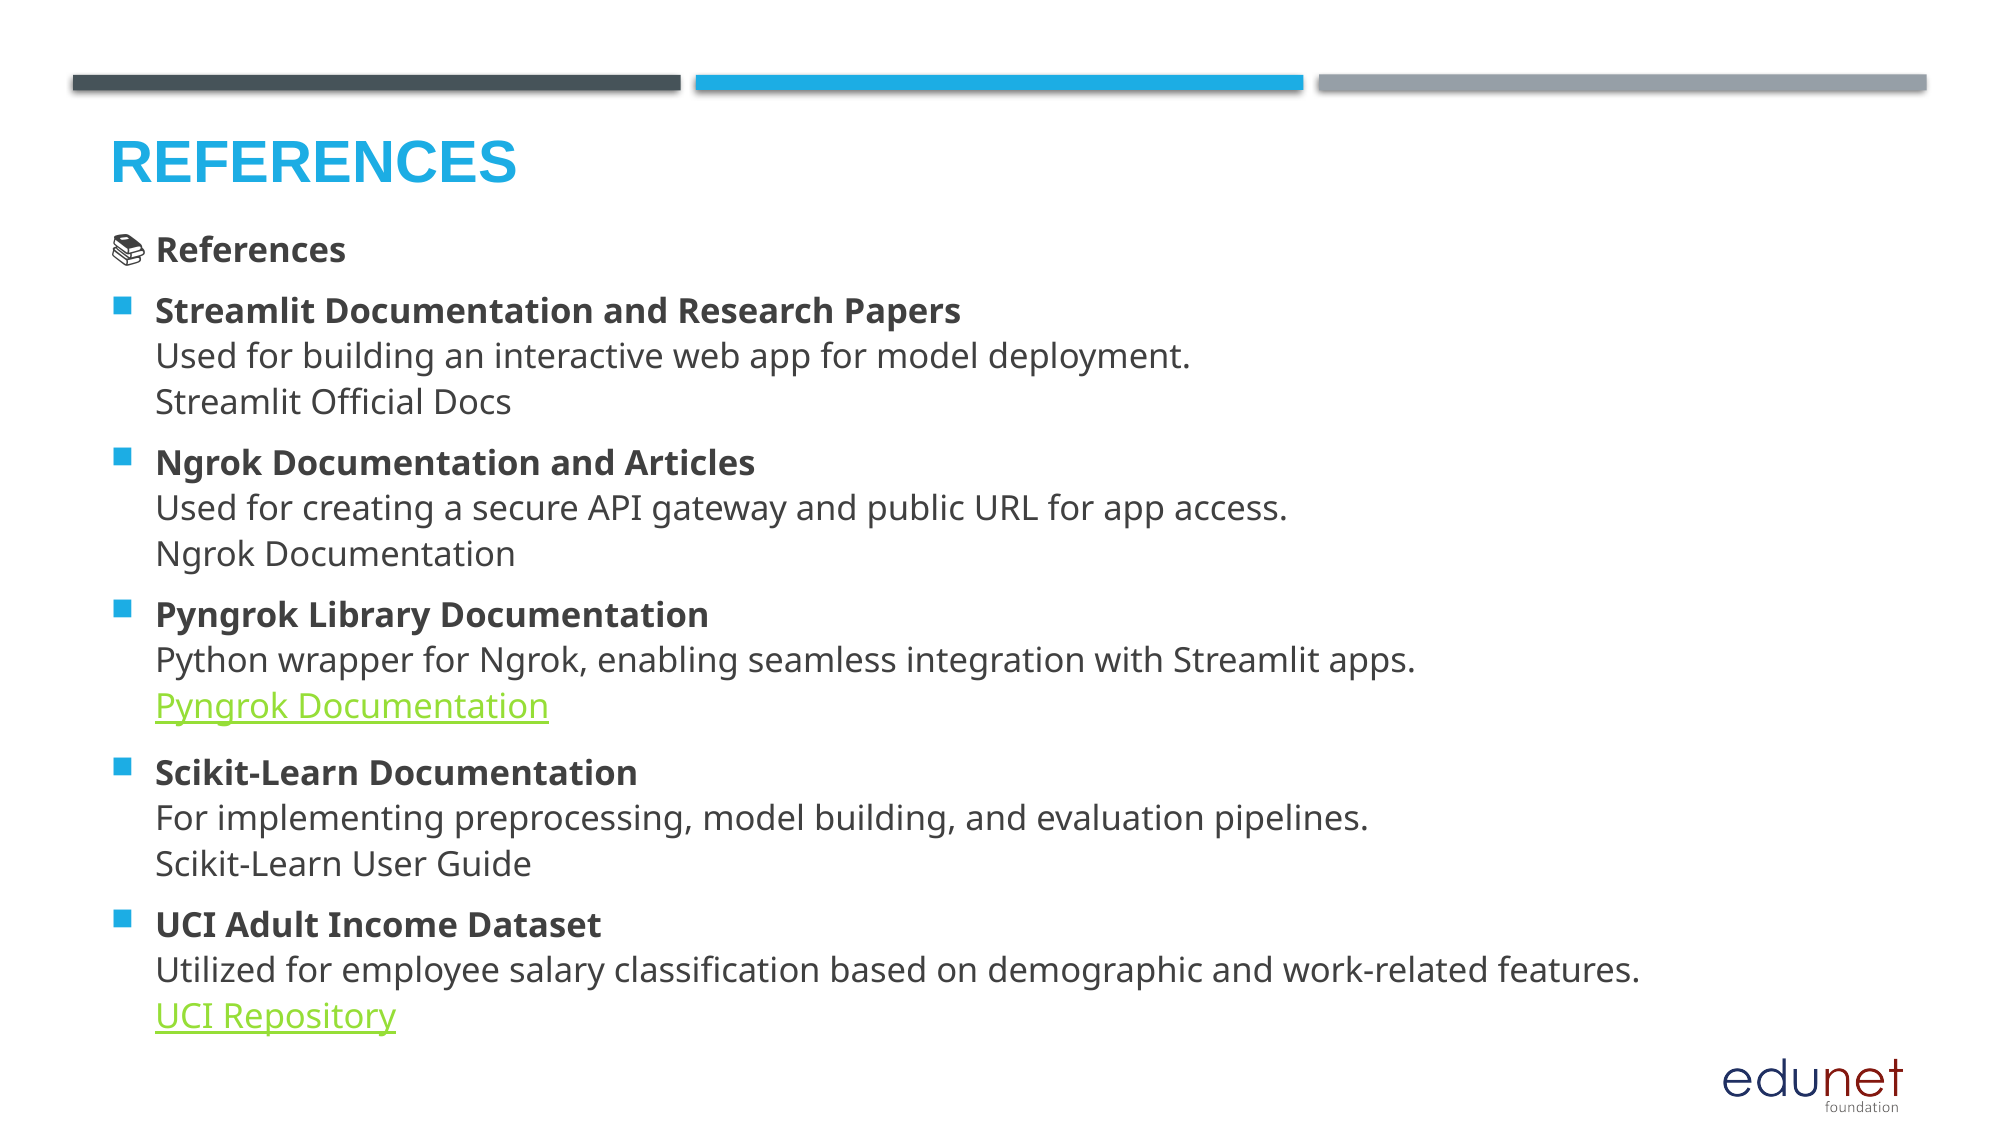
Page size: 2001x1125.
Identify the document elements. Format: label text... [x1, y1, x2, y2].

list 📚 References Streamlit Documentation and Research Papers Used for building an interactive web app for model deployment. Streamlit Official Docs Ngrok Documentation and Articles Used for creating a secure API gateway and public URL for app access. Ngrok Documentation Pyngrok Library Documentation Python wrapper for Ngrok, enabling seamless integration with Streamlit apps. Pyngrok Documentation Scikit-Learn Documentation For implementing preprocessing, model building, and evaluation pipelines. Scikit-Learn User Guide UCI Adult Income Dataset Utilized for employee salary classification based on demographic and work-related features. UCI Repository [95, 213, 1905, 1052]
title References [95, 115, 1905, 203]
picture [1719, 1056, 1905, 1116]
